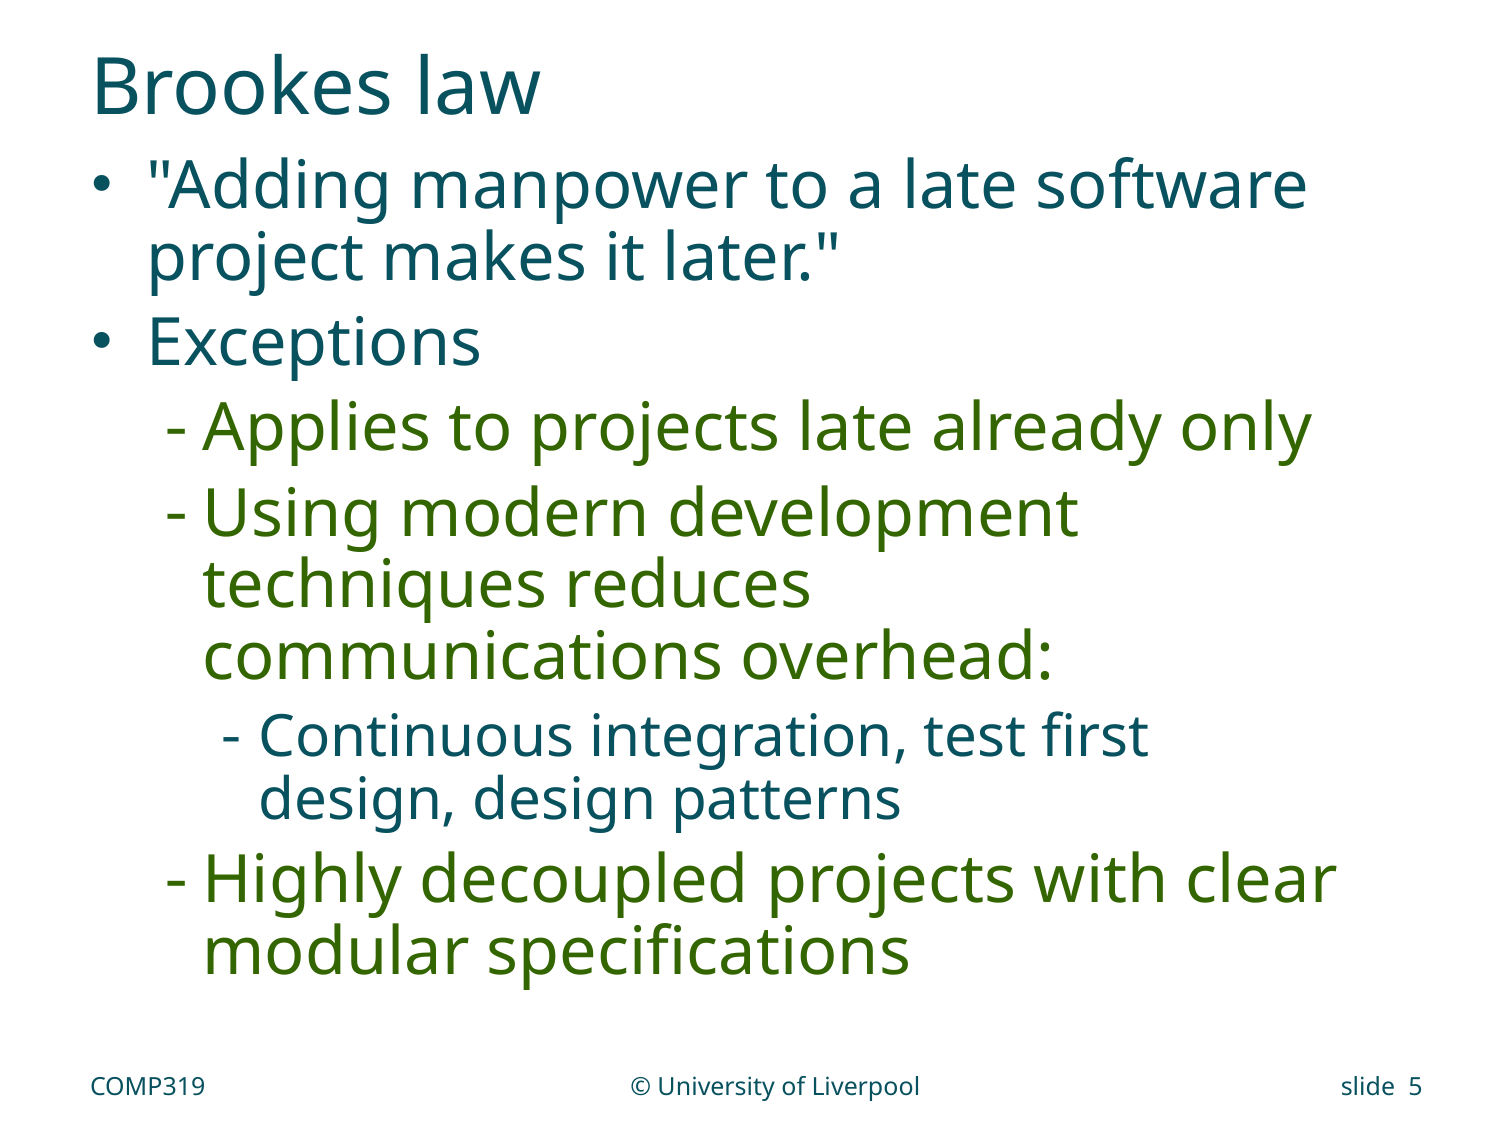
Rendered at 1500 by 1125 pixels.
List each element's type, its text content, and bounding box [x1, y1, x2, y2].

slide_number © University of Liverpool [600, 1062, 951, 1125]
title Brookes law [75, 28, 1425, 138]
slide_number slide 5 [1212, 1062, 1438, 1113]
footer COMP319 [74, 1062, 575, 1125]
list "Adding manpower to a late software project makes it later." Exceptions Applies to projects late already only Using modern development techniques reduces communications overhead: Continuous integration, test first design, design patterns Highly decoupled projects with clear modular specifications [75, 143, 1363, 894]
